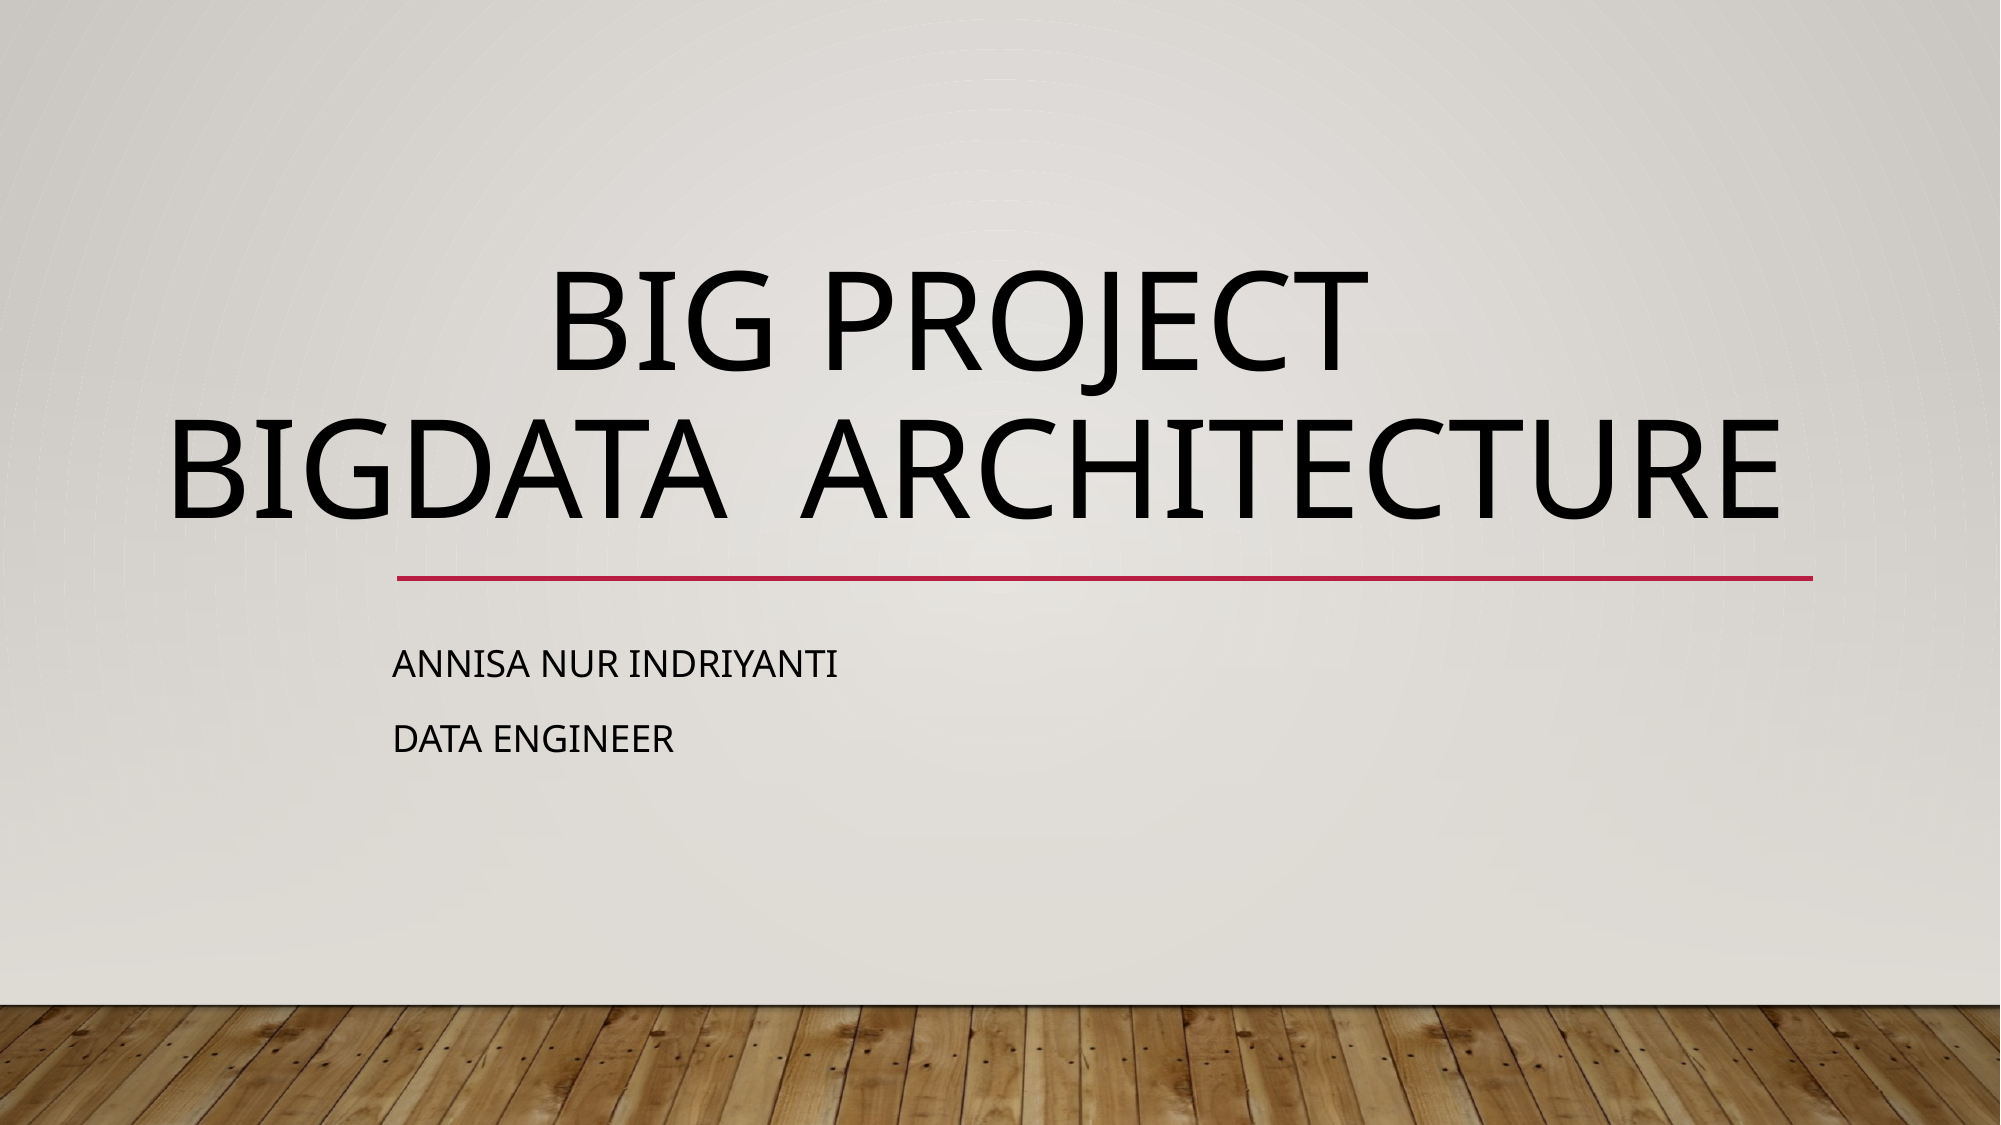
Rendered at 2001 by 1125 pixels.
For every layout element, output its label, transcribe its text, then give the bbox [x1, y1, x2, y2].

picture [0, 1005, 2000, 1125]
title Big project bigdata architecture [136, 131, 1814, 549]
subtitle Annisa nur indriyanti Data engineer [377, 616, 1794, 777]
